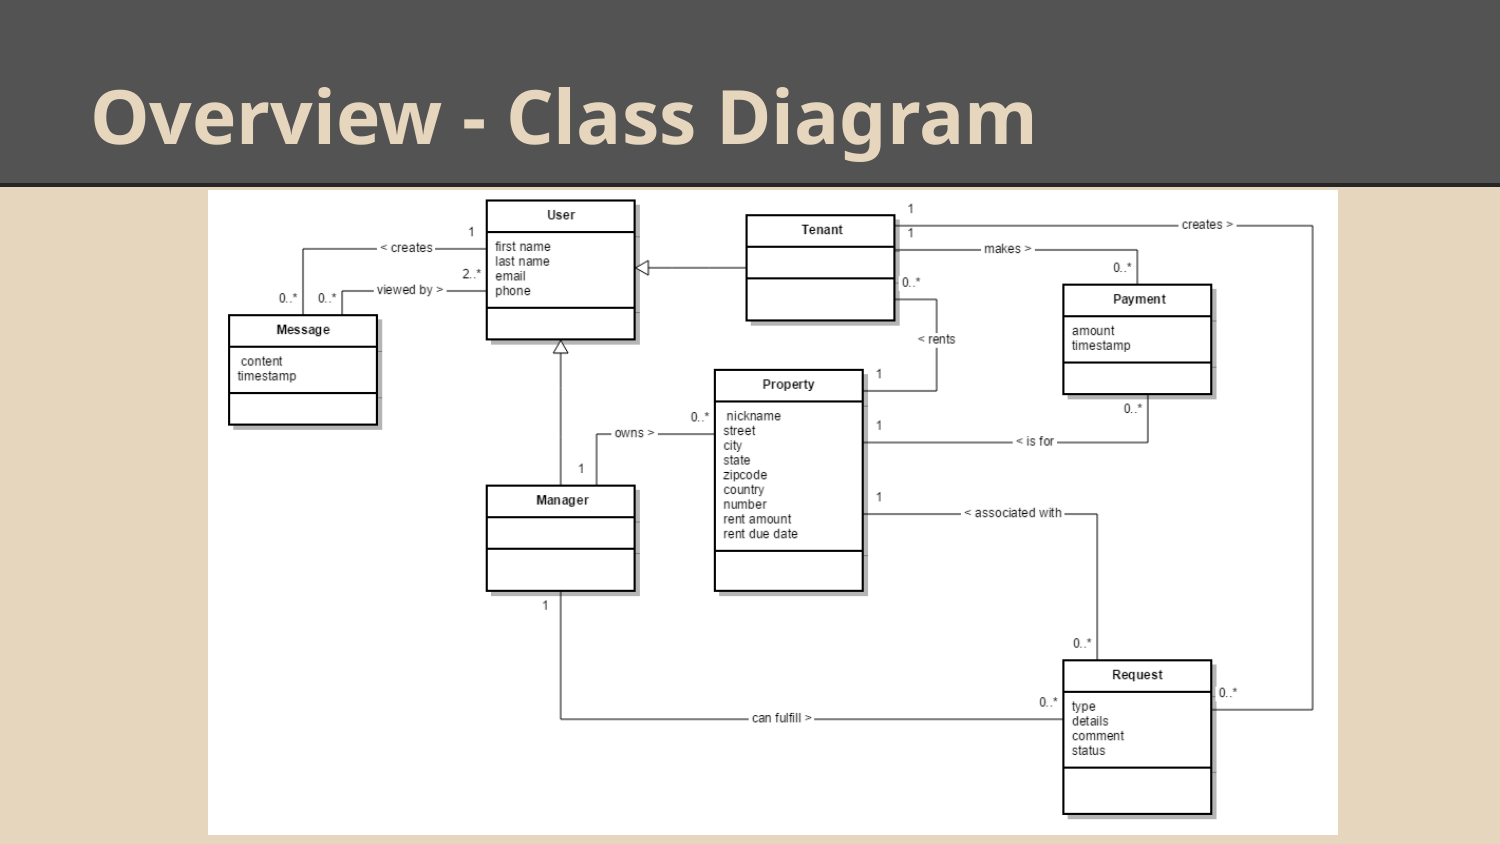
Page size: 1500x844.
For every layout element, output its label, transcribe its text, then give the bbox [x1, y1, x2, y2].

title Overview - Class Diagram [75, 33, 1425, 175]
picture [207, 190, 1338, 835]
